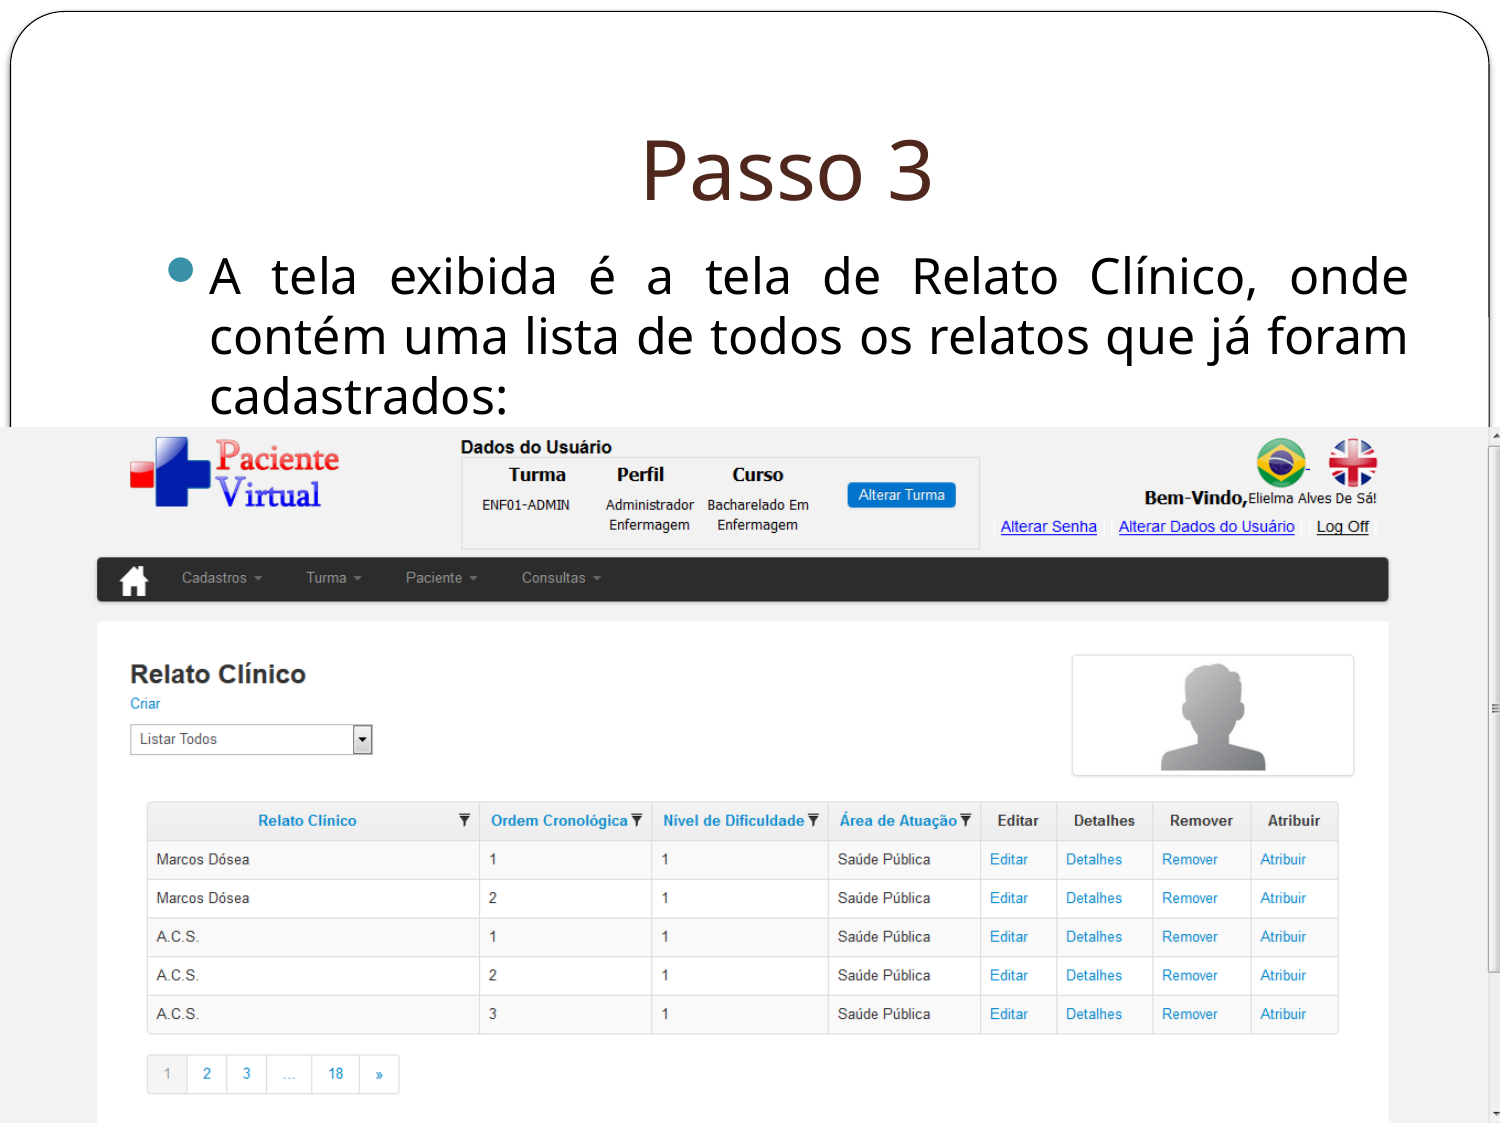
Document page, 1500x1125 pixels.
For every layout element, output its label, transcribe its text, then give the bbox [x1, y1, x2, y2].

title Passo 3 [150, 45, 1425, 233]
picture [0, 427, 1500, 1124]
list A tela exibida é a tela de Relato Clínico, onde contém uma lista de todos os relatos que já foram cadastrados: [150, 237, 1425, 425]
